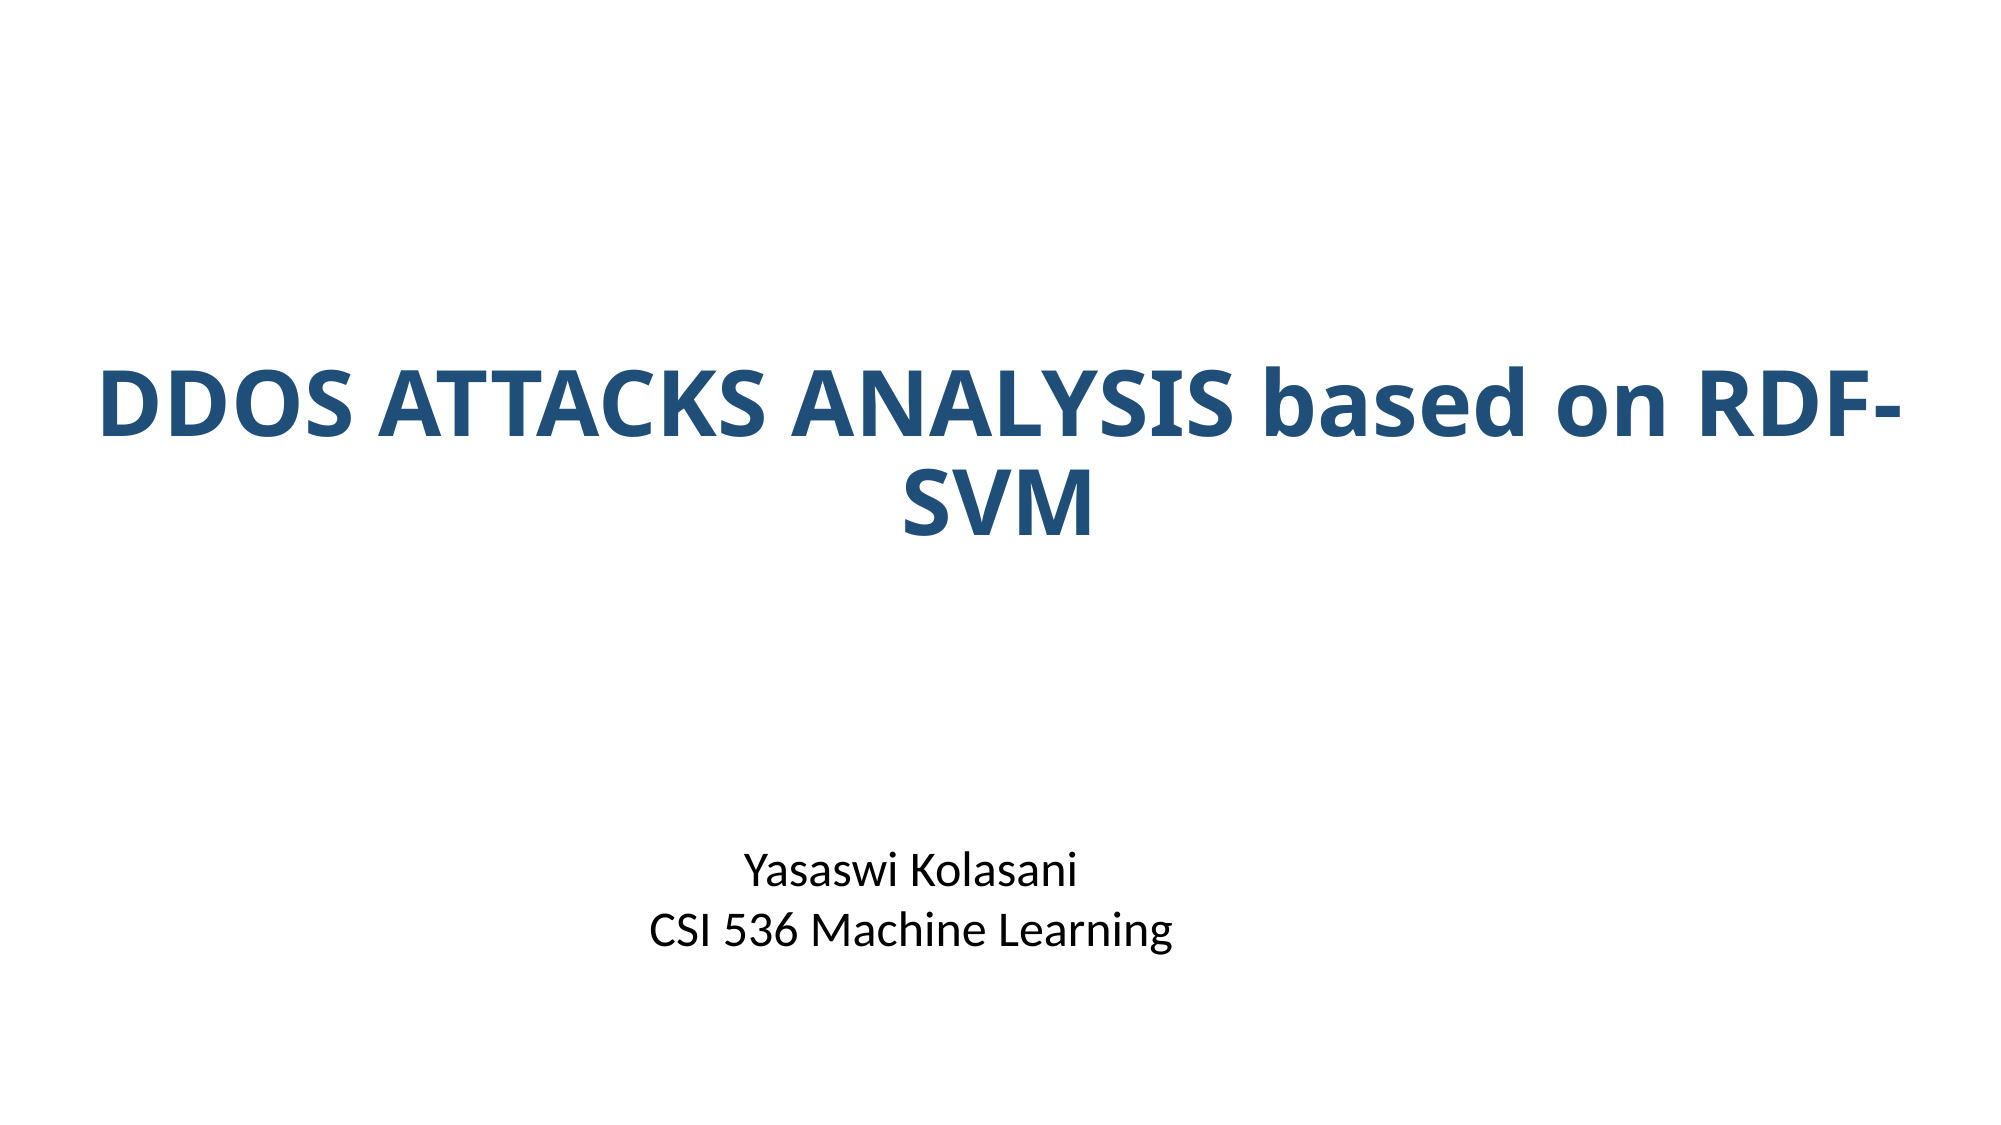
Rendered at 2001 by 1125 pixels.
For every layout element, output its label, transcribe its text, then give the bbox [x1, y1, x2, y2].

title DDOS ATTACKS ANALYSIS based on RDF-SVM [61, 129, 1939, 563]
text_box Yasaswi Kolasani CSI 536 Machine Learning [605, 828, 1217, 1009]
